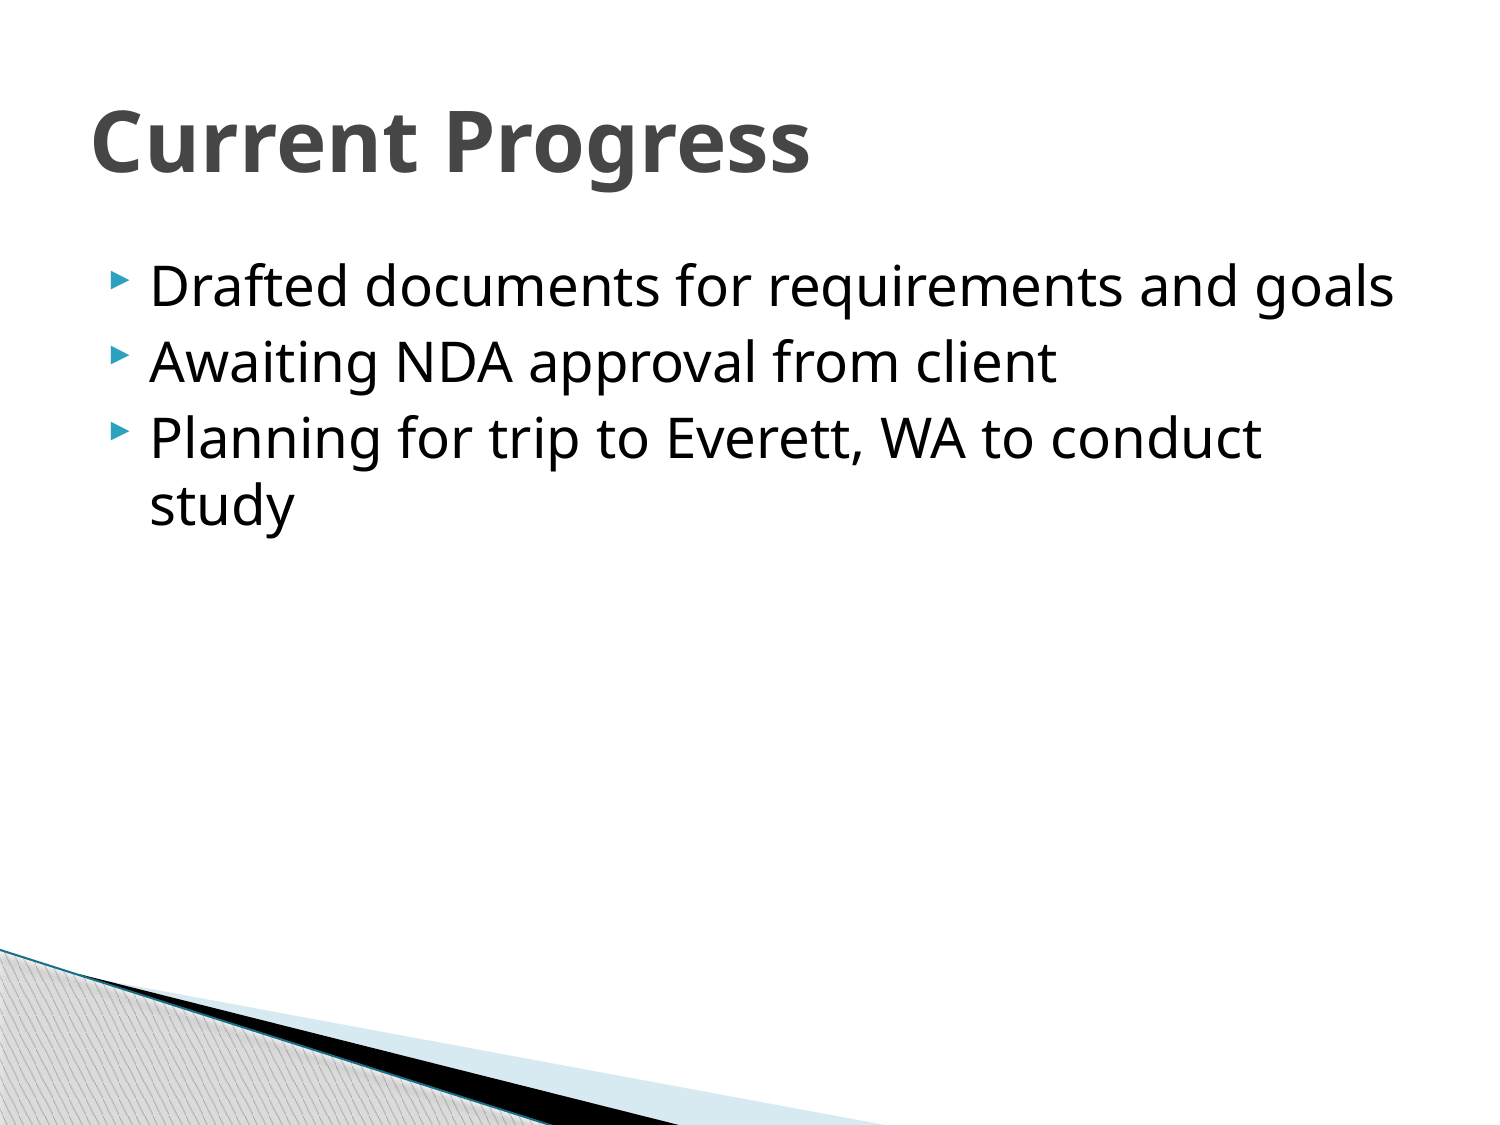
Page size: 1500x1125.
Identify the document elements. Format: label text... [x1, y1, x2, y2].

title Current Progress [75, 45, 1425, 233]
list Drafted documents for requirements and goals Awaiting NDA approval from client Planning for trip to Everett, WA to conduct study [75, 243, 1425, 986]
